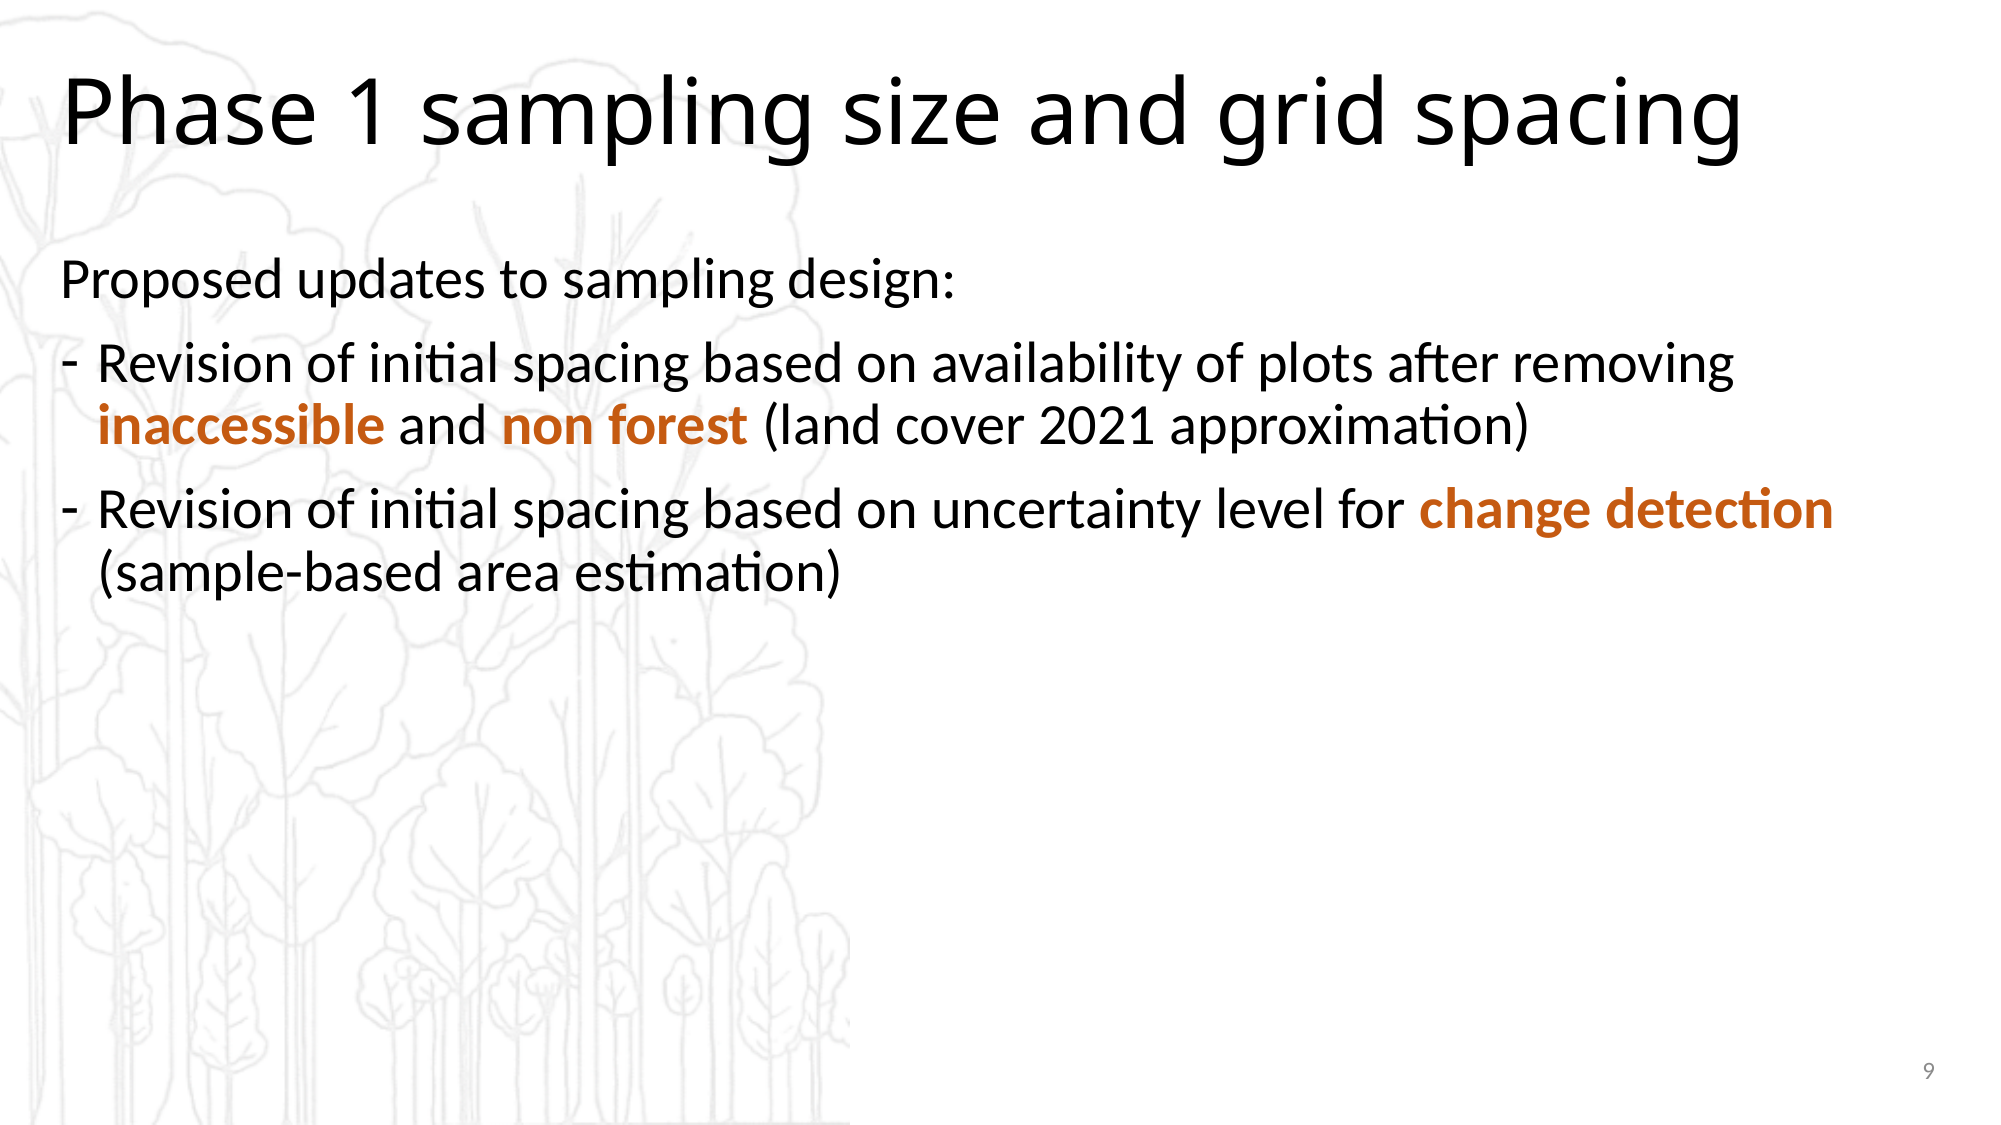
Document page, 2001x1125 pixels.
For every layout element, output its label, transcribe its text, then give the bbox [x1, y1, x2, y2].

list Proposed updates to sampling design: Revision of initial spacing based on availability of plots after removing inaccessible and non forest (land cover 2021 approximation) Revision of initial spacing based on uncertainty level for change detection (sample-based area estimation) [45, 240, 1950, 1014]
title Phase 1 sampling size and grid spacing [45, 41, 1950, 188]
slide_number 9 [1500, 1039, 1950, 1100]
